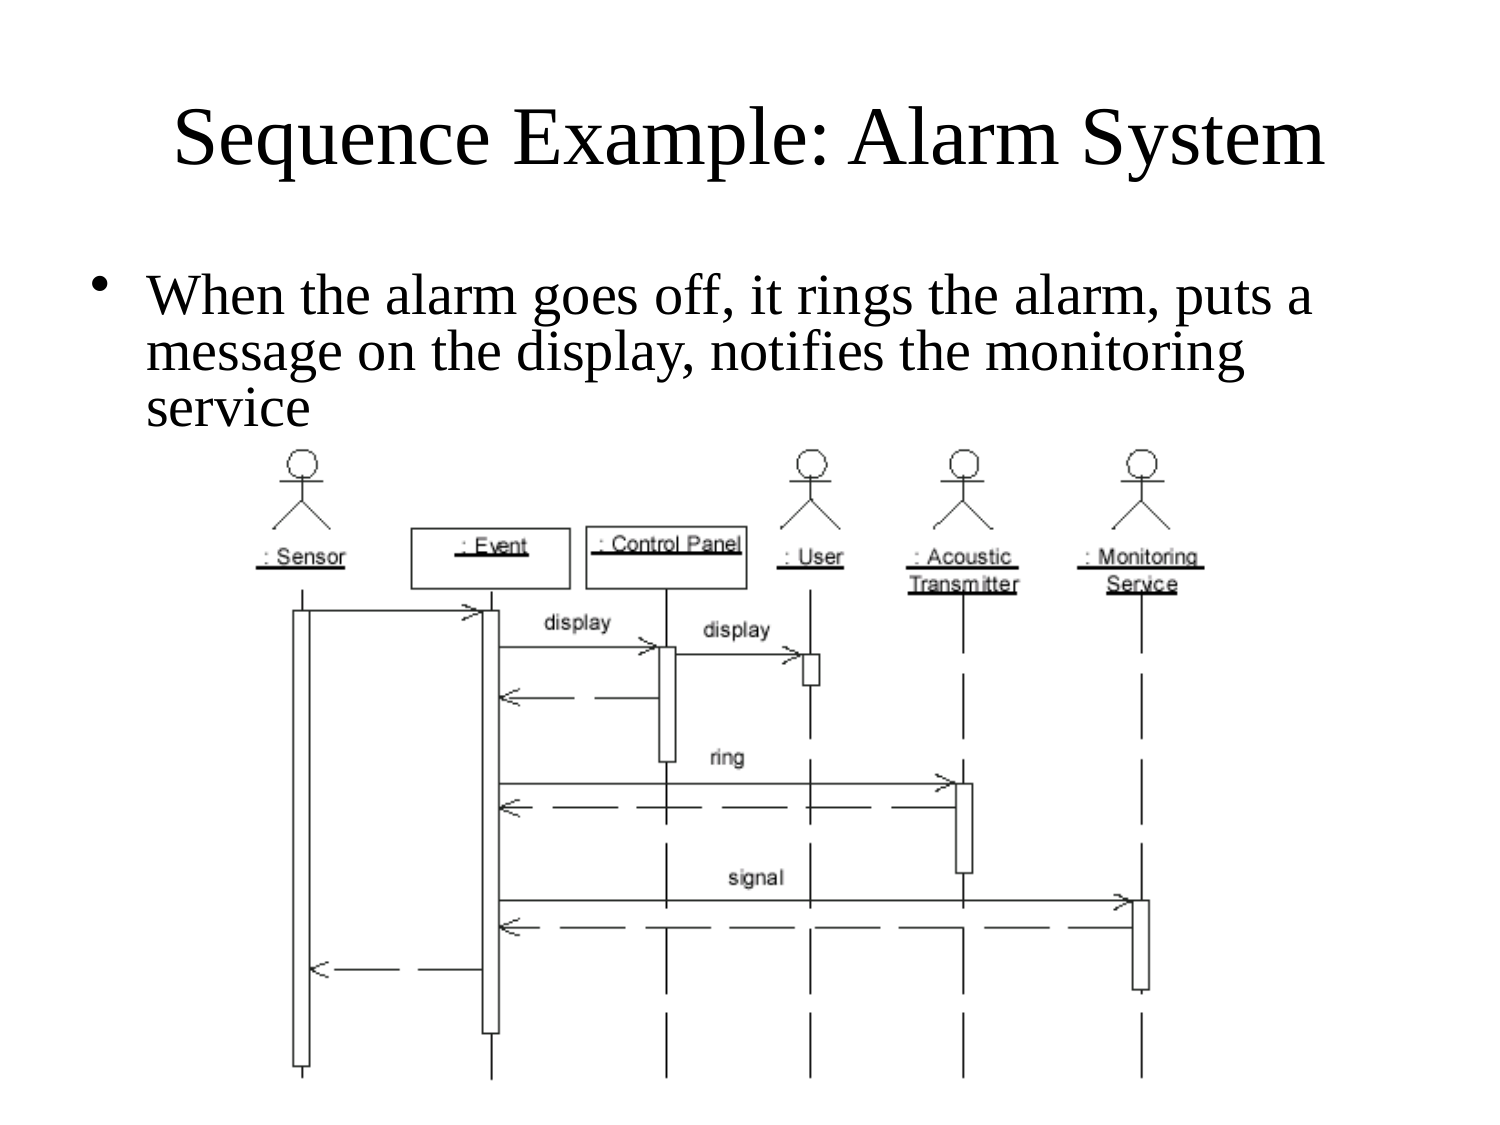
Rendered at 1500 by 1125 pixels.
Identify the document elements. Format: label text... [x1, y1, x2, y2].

picture [249, 437, 1226, 1084]
list When the alarm goes off, it rings the alarm, puts a message on the display, notifies the monitoring service [74, 262, 1413, 451]
title Sequence Example: Alarm System [112, 37, 1388, 226]
